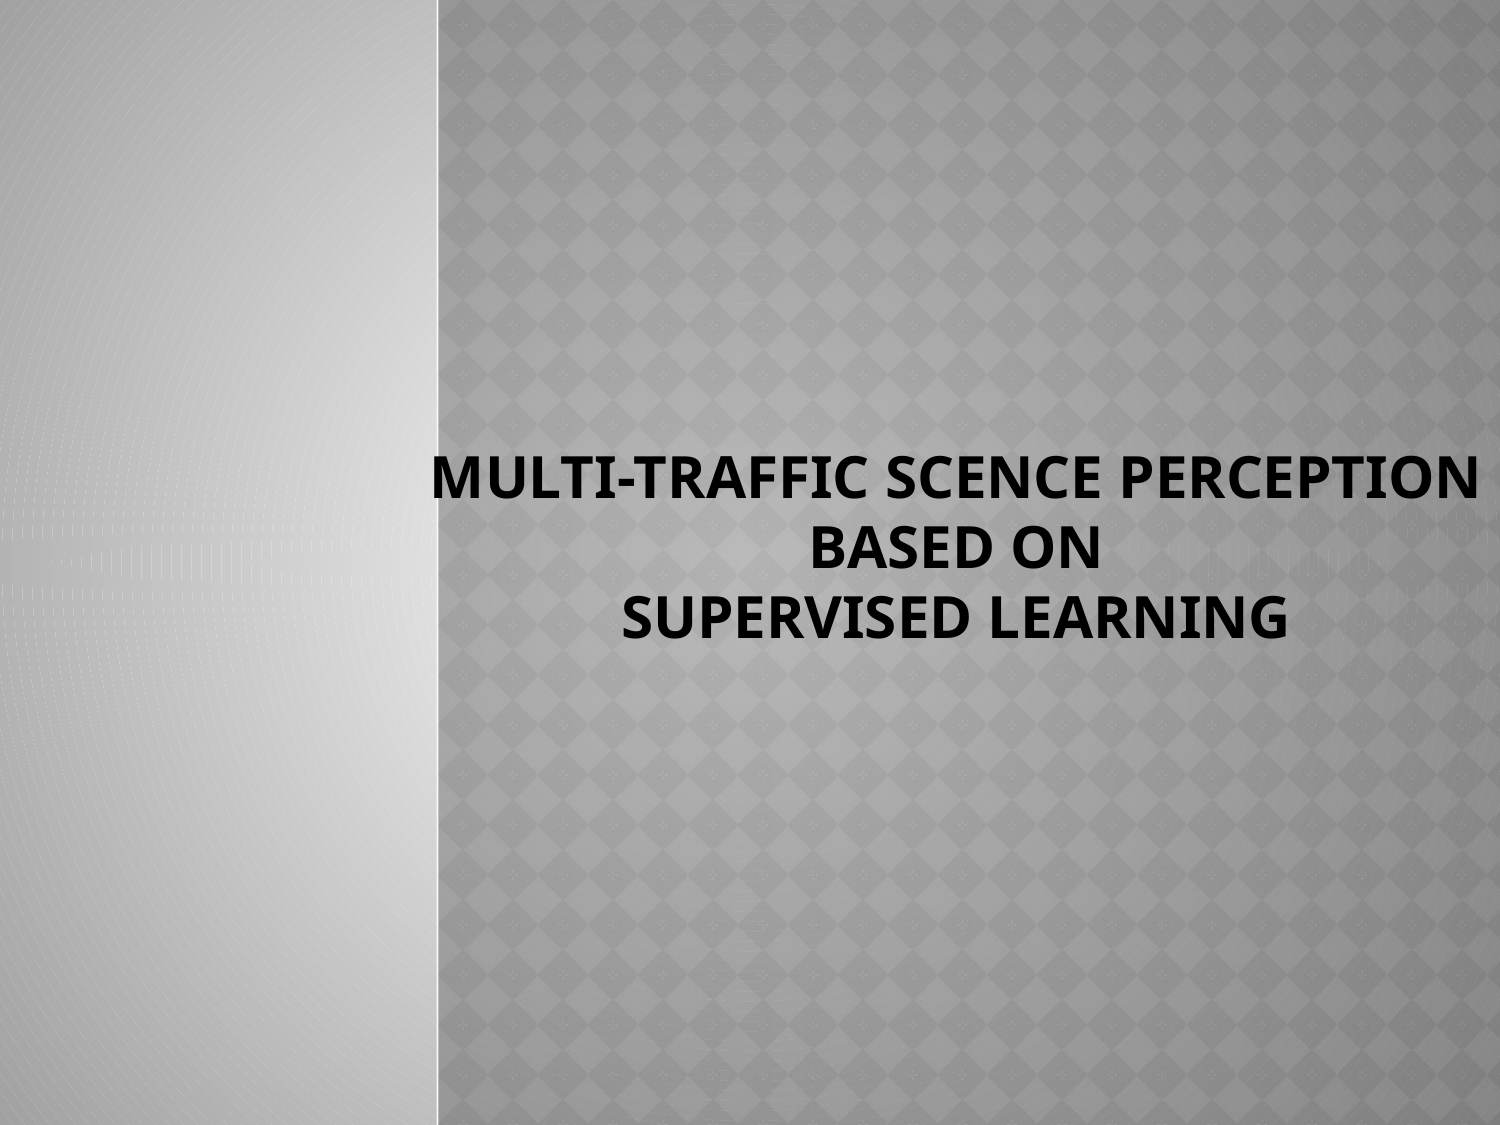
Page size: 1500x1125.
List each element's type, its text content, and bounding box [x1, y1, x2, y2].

title MULTI-TRAFFIC SCENCE PERCEPTION BASED ON SUPERVISED LEARNING [412, 249, 1500, 721]
